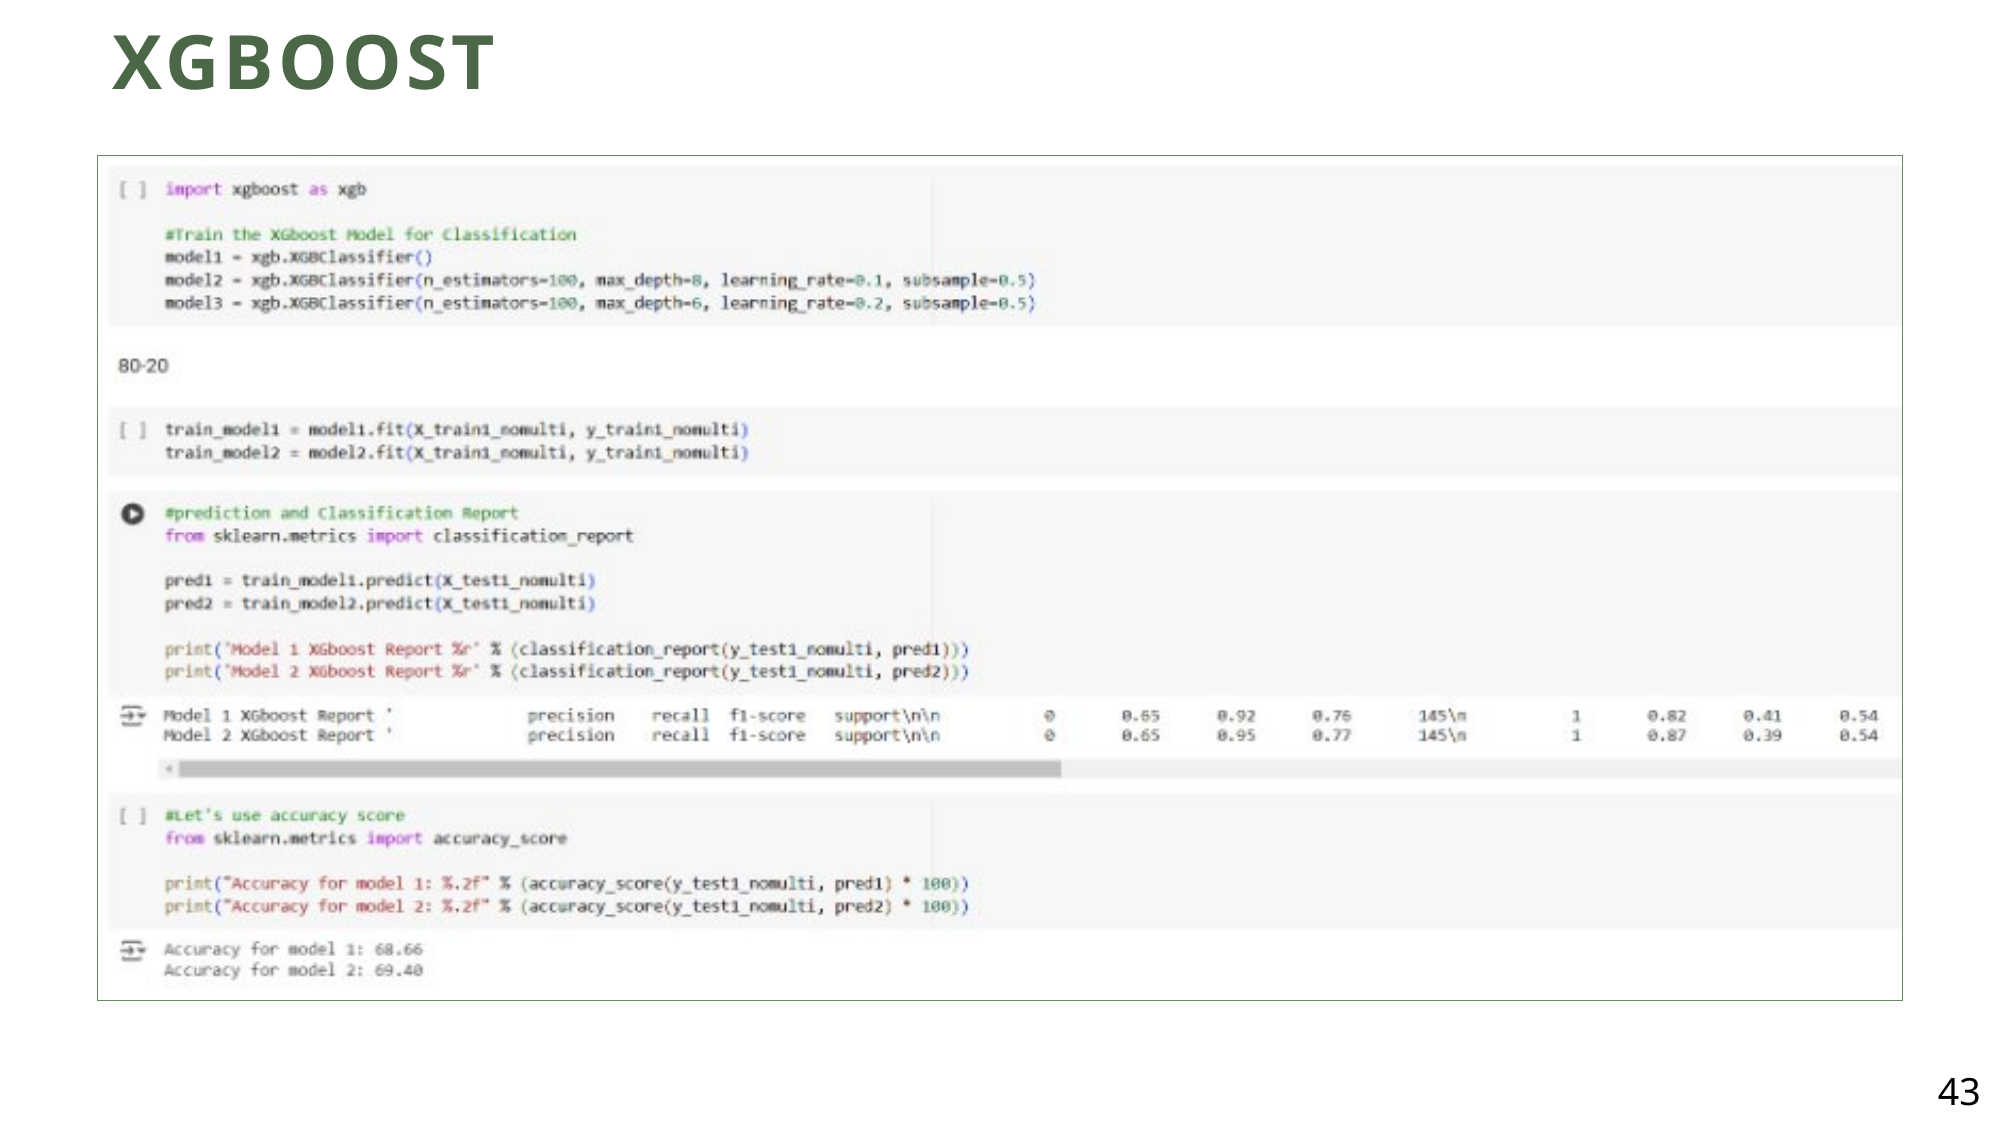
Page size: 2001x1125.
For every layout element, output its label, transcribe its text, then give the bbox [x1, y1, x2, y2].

text_box 43 [1922, 1060, 2000, 1121]
picture [97, 155, 1903, 1001]
text_box XGBoost [97, 0, 1823, 155]
